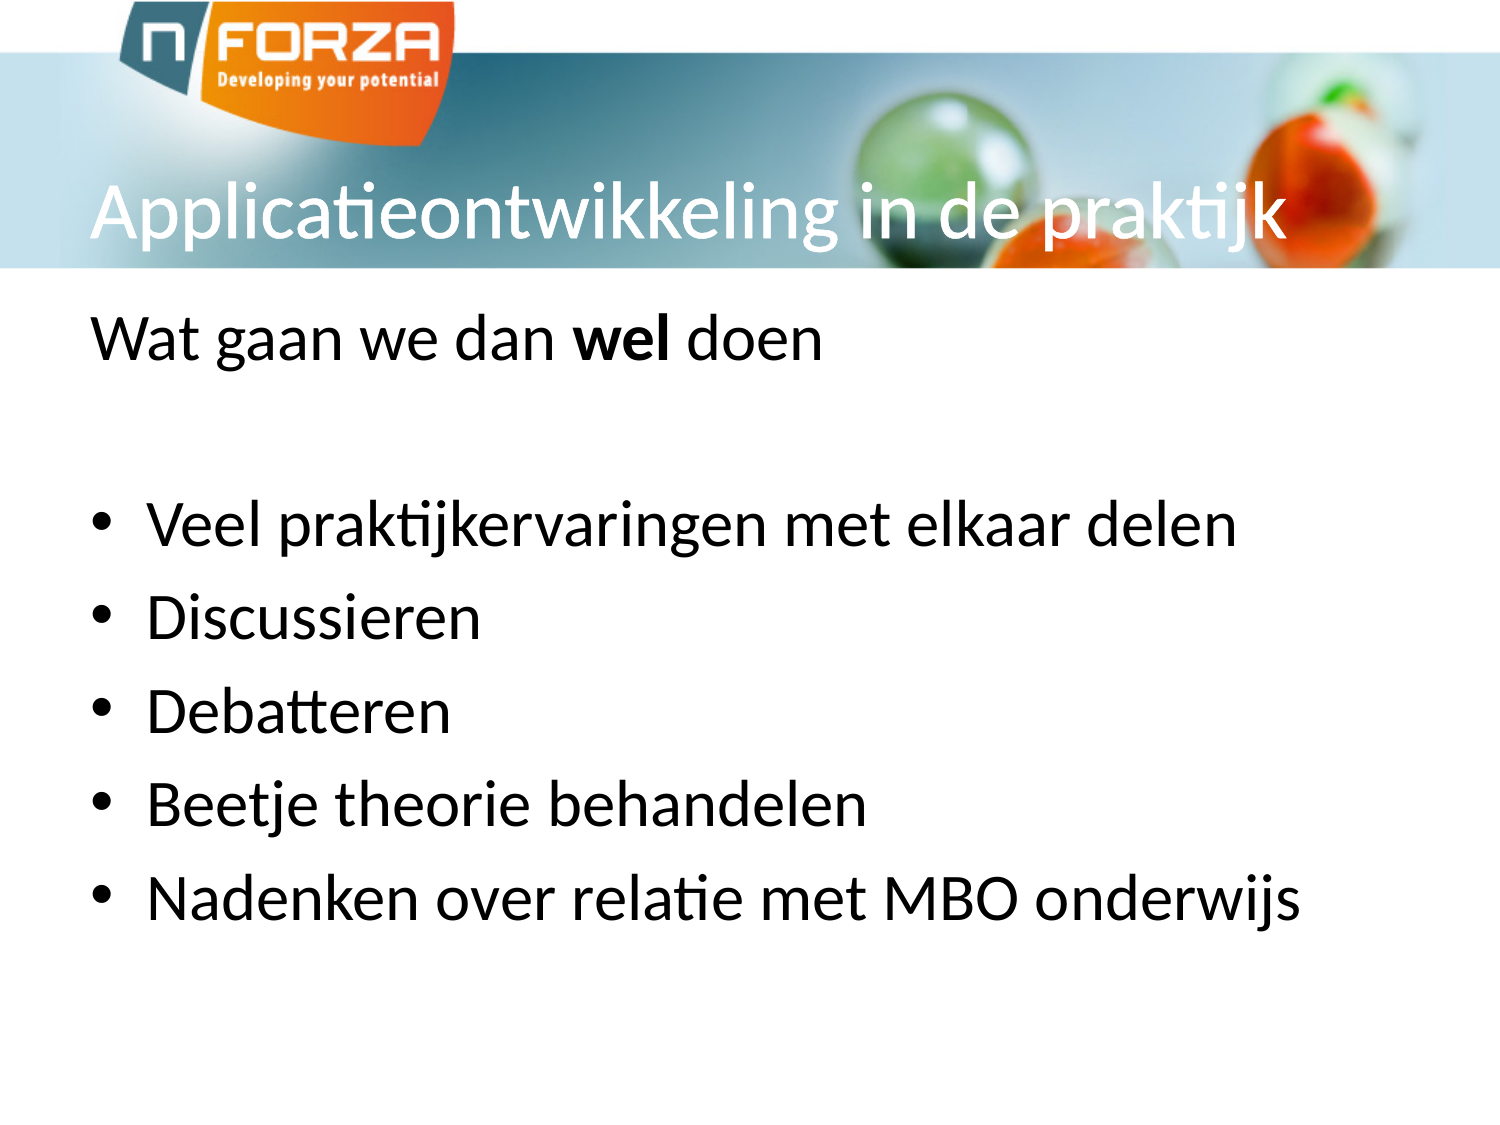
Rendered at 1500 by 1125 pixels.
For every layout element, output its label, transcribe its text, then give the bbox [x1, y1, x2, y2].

title Applicatieontwikkeling in de praktijk [75, 148, 1425, 263]
list Wat gaan we dan wel doen Veel praktijkervaringen met elkaar delen Discussieren Debatteren Beetje theorie behandelen Nadenken over relatie met MBO onderwijs [75, 286, 1425, 1005]
picture [0, 0, 1500, 1125]
